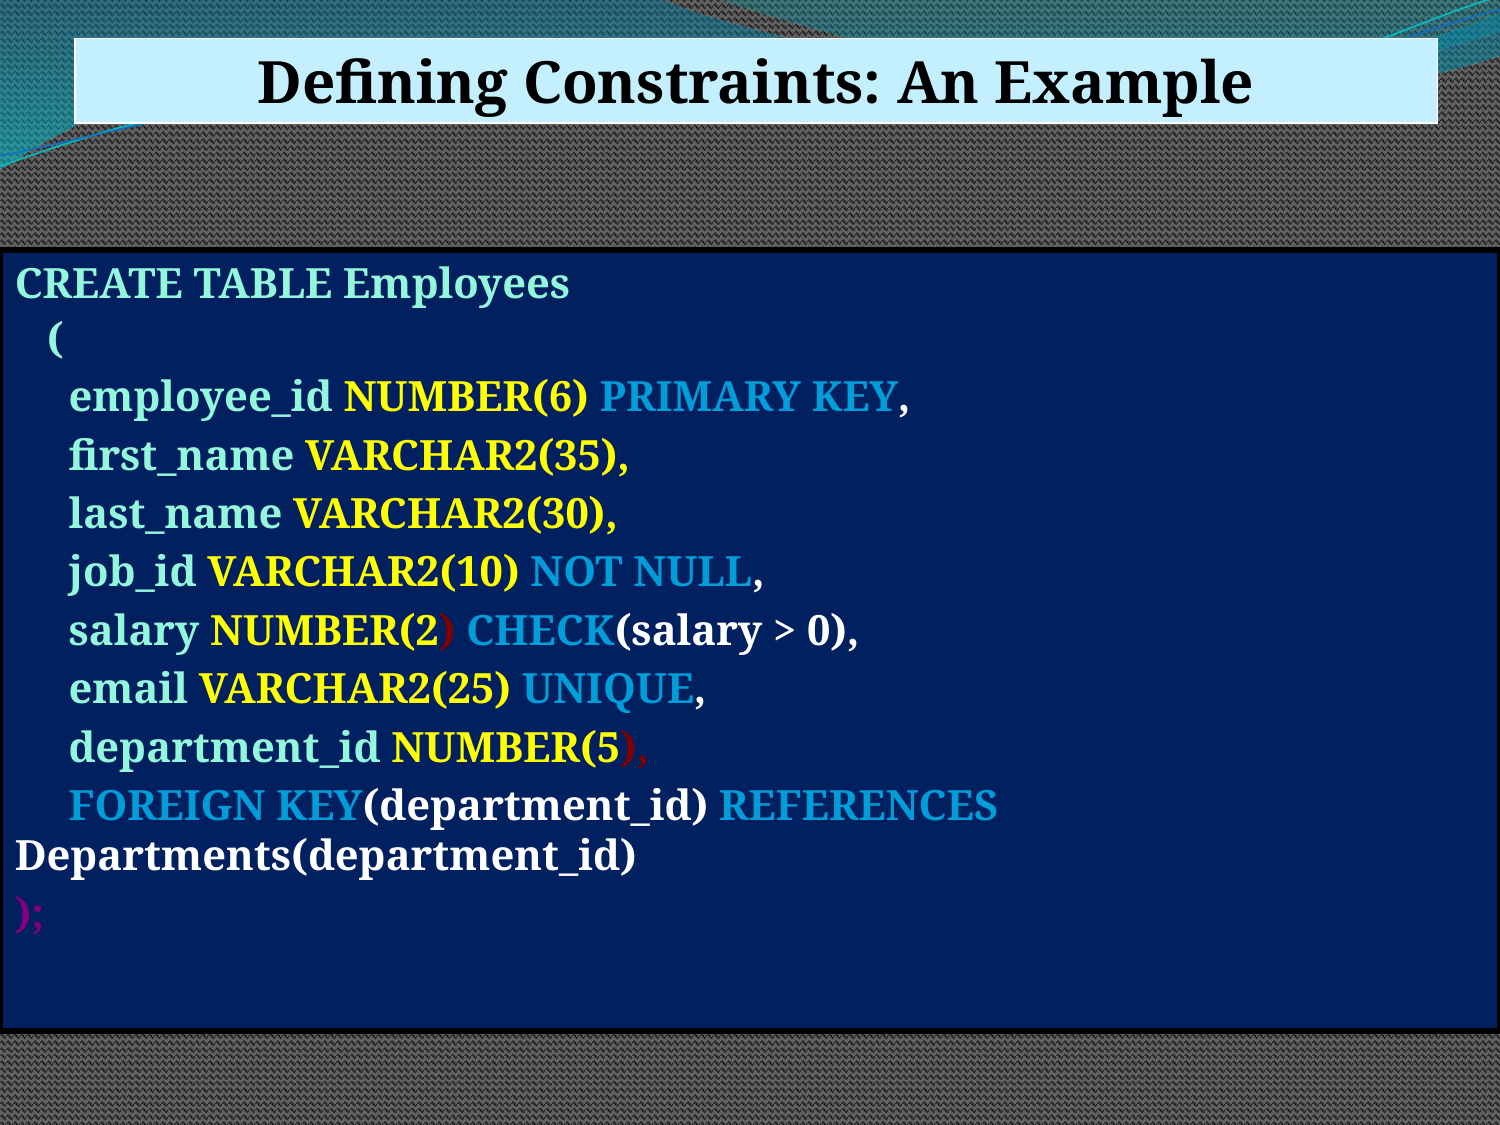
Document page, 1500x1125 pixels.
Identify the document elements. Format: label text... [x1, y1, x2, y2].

text_box Defining Constraints: An Example [74, 38, 1438, 123]
text_box CREATE TABLE Employees ( employee_id NUMBER(6) PRIMARY KEY, first_name VARCHAR2(35), last_name VARCHAR2(30), job_id VARCHAR2(10) NOT NULL, salary NUMBER(2) CHECK(salary > 0), email VARCHAR2(25) UNIQUE, department_id NUMBER(5), FOREIGN KEY(department_id) REFERENCES Departments(department_id) ); [0, 249, 1500, 1032]
